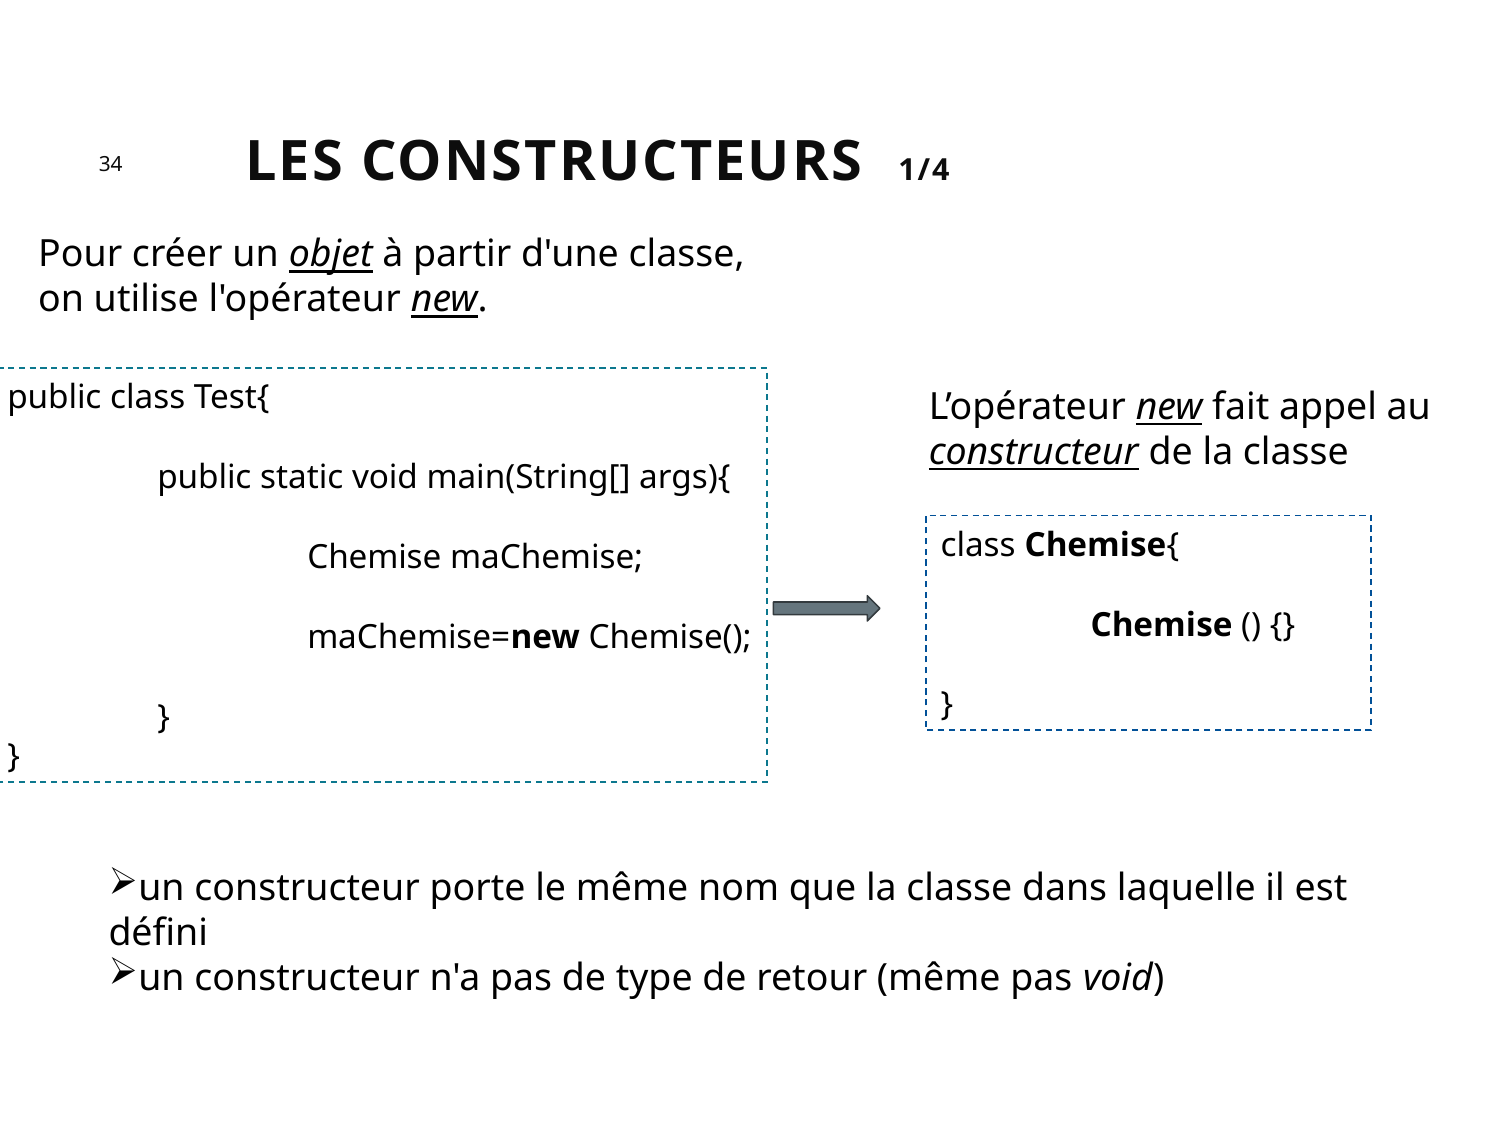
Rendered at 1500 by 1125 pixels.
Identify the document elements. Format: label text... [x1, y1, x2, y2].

text_box public class Test{ public static void main(String[] args){ Chemise maChemise; maChemise=new Chemise(); } } [0, 368, 767, 782]
text_box [772, 594, 881, 622]
slide_number 34 [83, 140, 171, 190]
text_box un constructeur porte le même nom que la classe dans laquelle il est défini un constructeur n'a pas de type de retour (même pas void) [93, 855, 1442, 1006]
text_box class Chemise{ Chemise () {} } [925, 515, 1372, 730]
text_box L’opérateur new fait appel au constructeur de la classe [914, 374, 1500, 480]
title Les constructeurs 1/4 [230, 107, 985, 222]
text_box Pour créer un objet à partir d'une classe, on utilise l'opérateur new. [23, 222, 774, 327]
